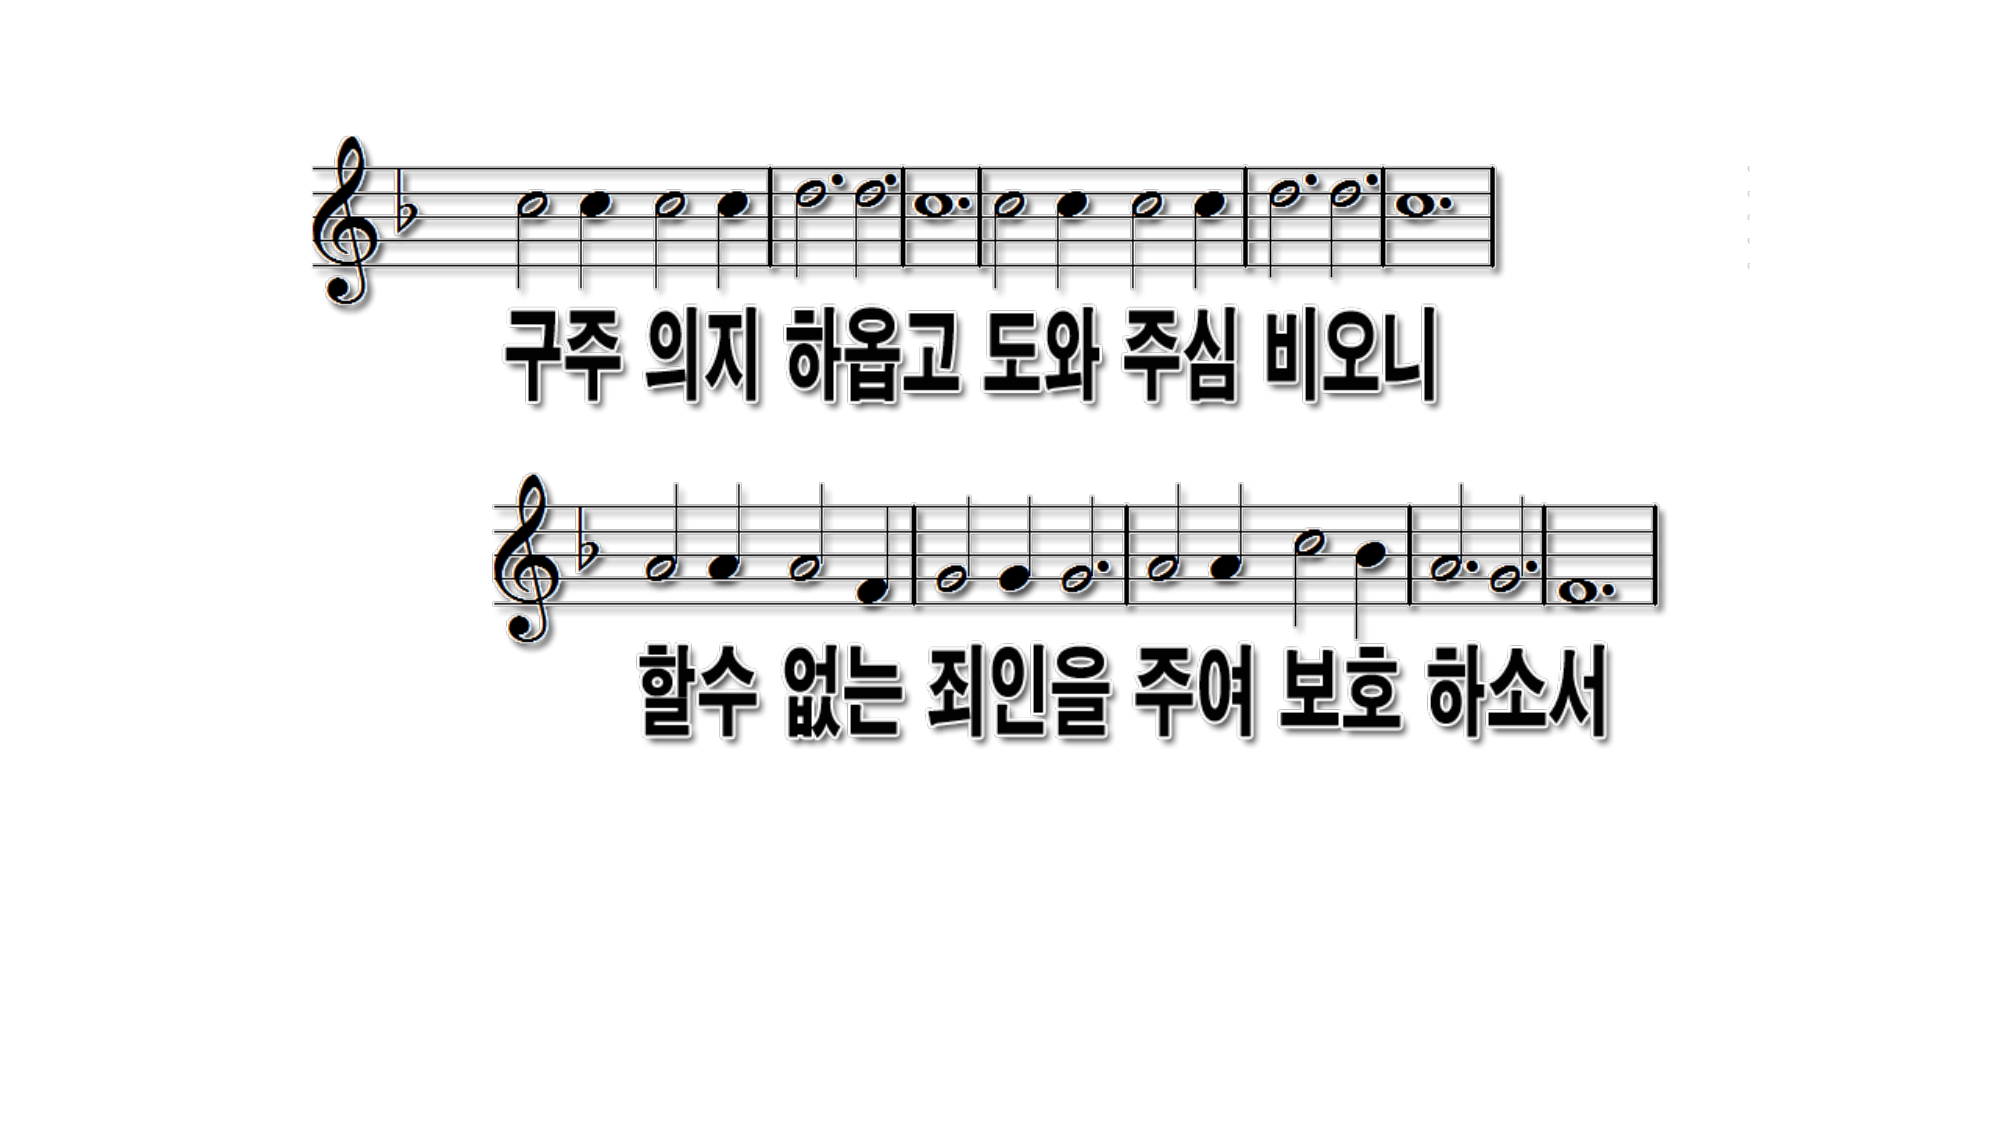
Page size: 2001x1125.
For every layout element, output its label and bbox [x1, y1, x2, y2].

picture [249, 0, 1750, 835]
